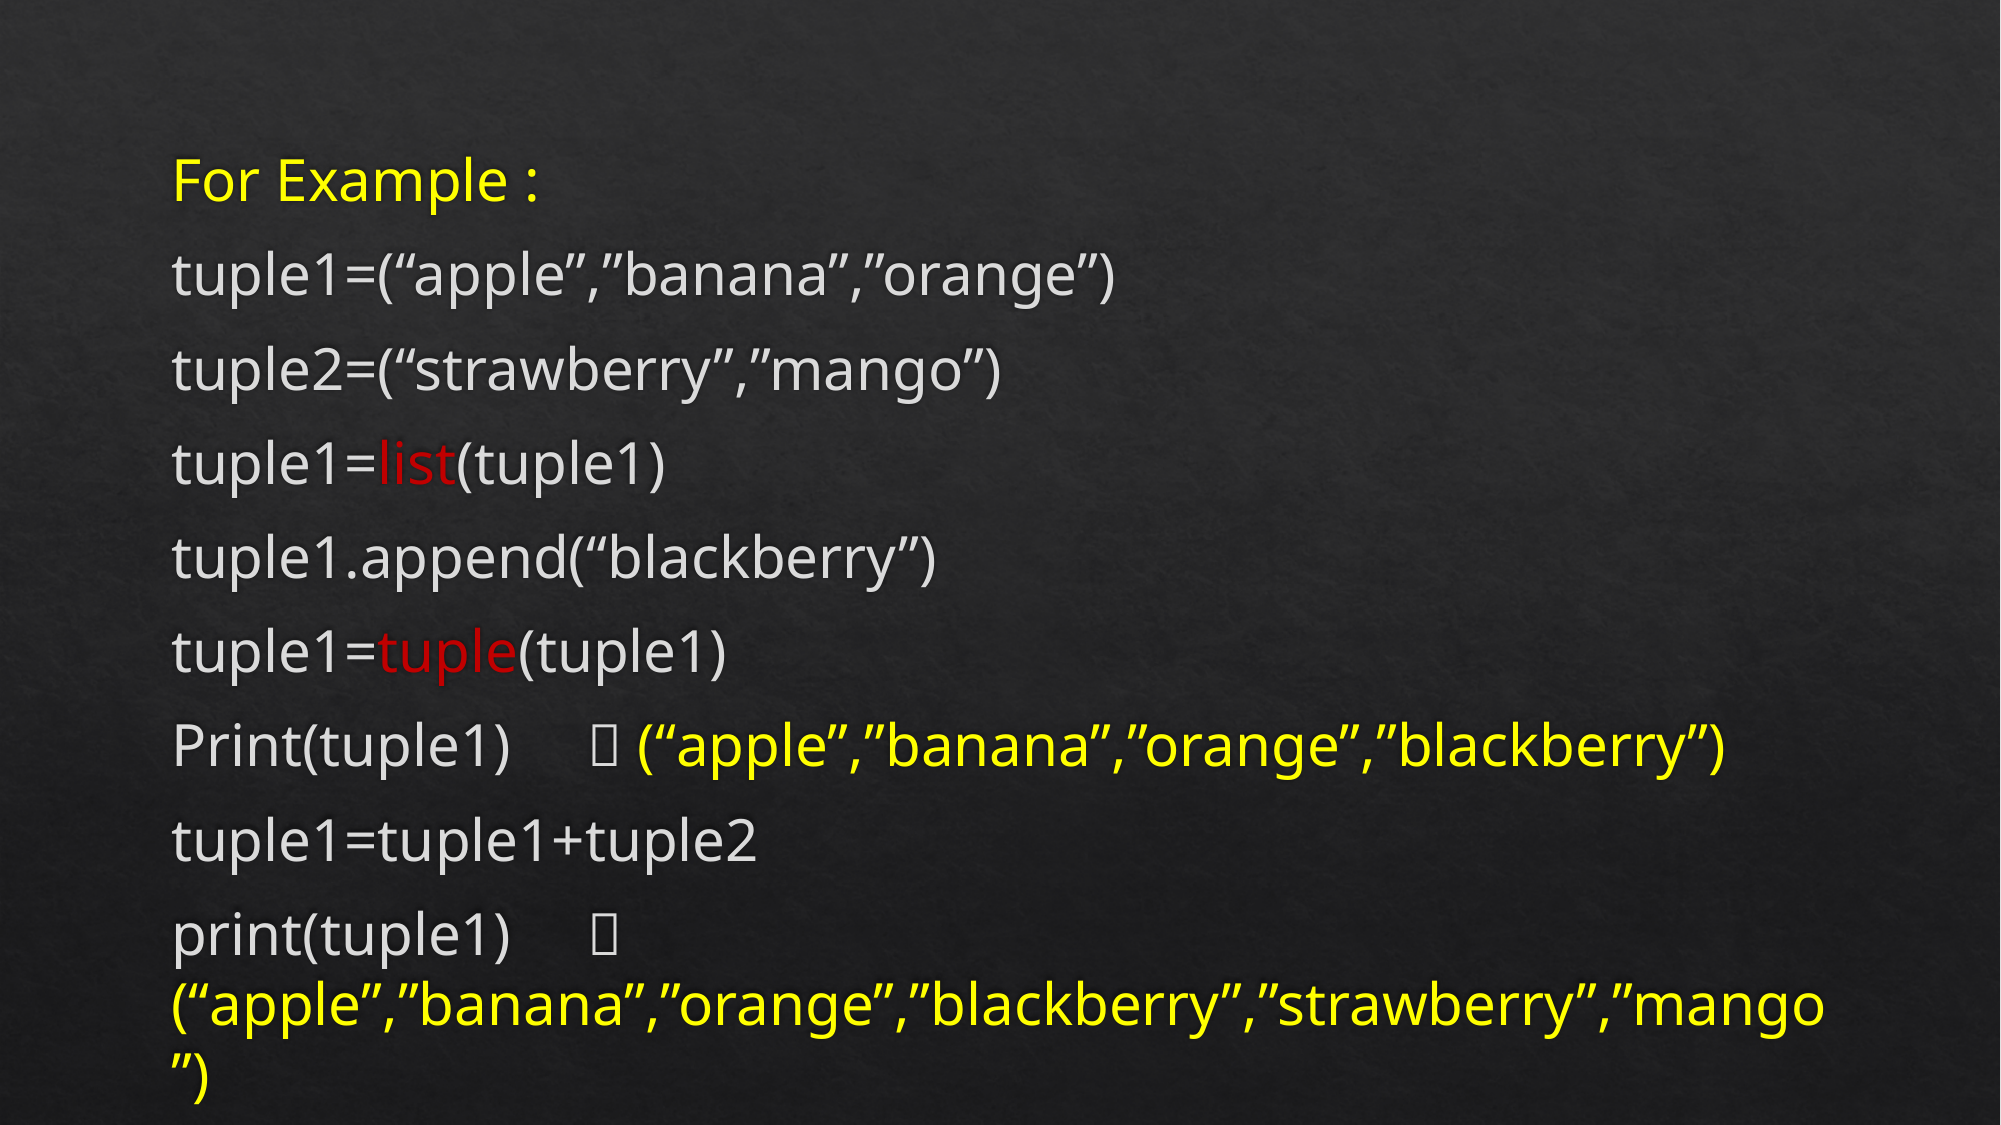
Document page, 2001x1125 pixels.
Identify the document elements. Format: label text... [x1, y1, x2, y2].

list For Example : tuple1=(“apple”,”banana”,”orange”) tuple2=(“strawberry”,”mango”) tuple1=list(tuple1) tuple1.append(“blackberry”) tuple1=tuple(tuple1) Print(tuple1)  (“apple”,”banana”,”orange”,”blackberry”) tuple1=tuple1+tuple2 print(tuple1)  (“apple”,”banana”,”orange”,”blackberry”,”strawberry”,”mango”) [149, 135, 1849, 1125]
